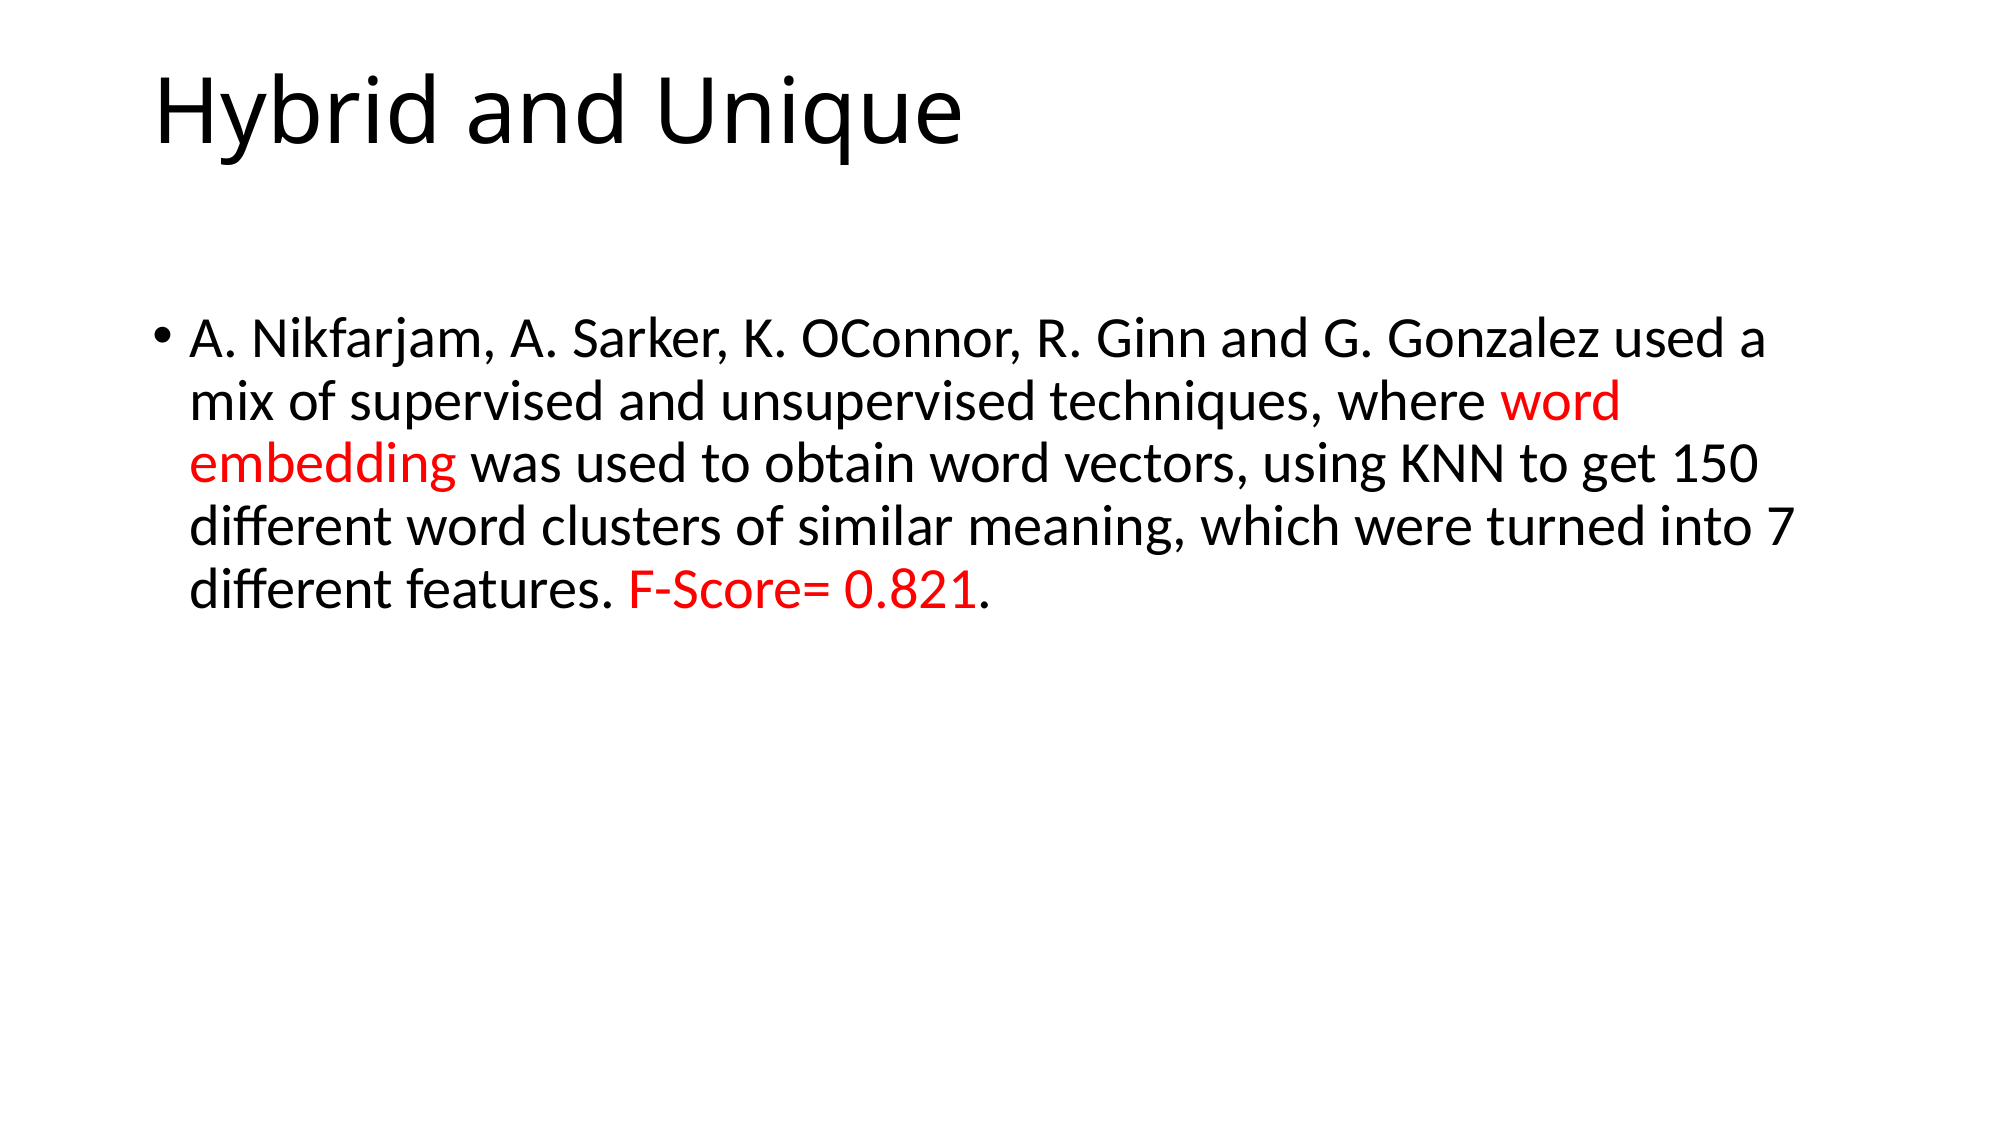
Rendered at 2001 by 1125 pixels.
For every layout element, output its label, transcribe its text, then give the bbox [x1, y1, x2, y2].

list A. Nikfarjam, A. Sarker, K. OConnor, R. Ginn and G. Gonzalez used a mix of supervised and unsupervised techniques, where word embedding was used to obtain word vectors, using KNN to get 150 different word clusters of similar meaning, which were turned into 7 different features. F-Score= 0.821. [137, 299, 1863, 1090]
title Hybrid and Unique [137, 59, 1863, 278]
